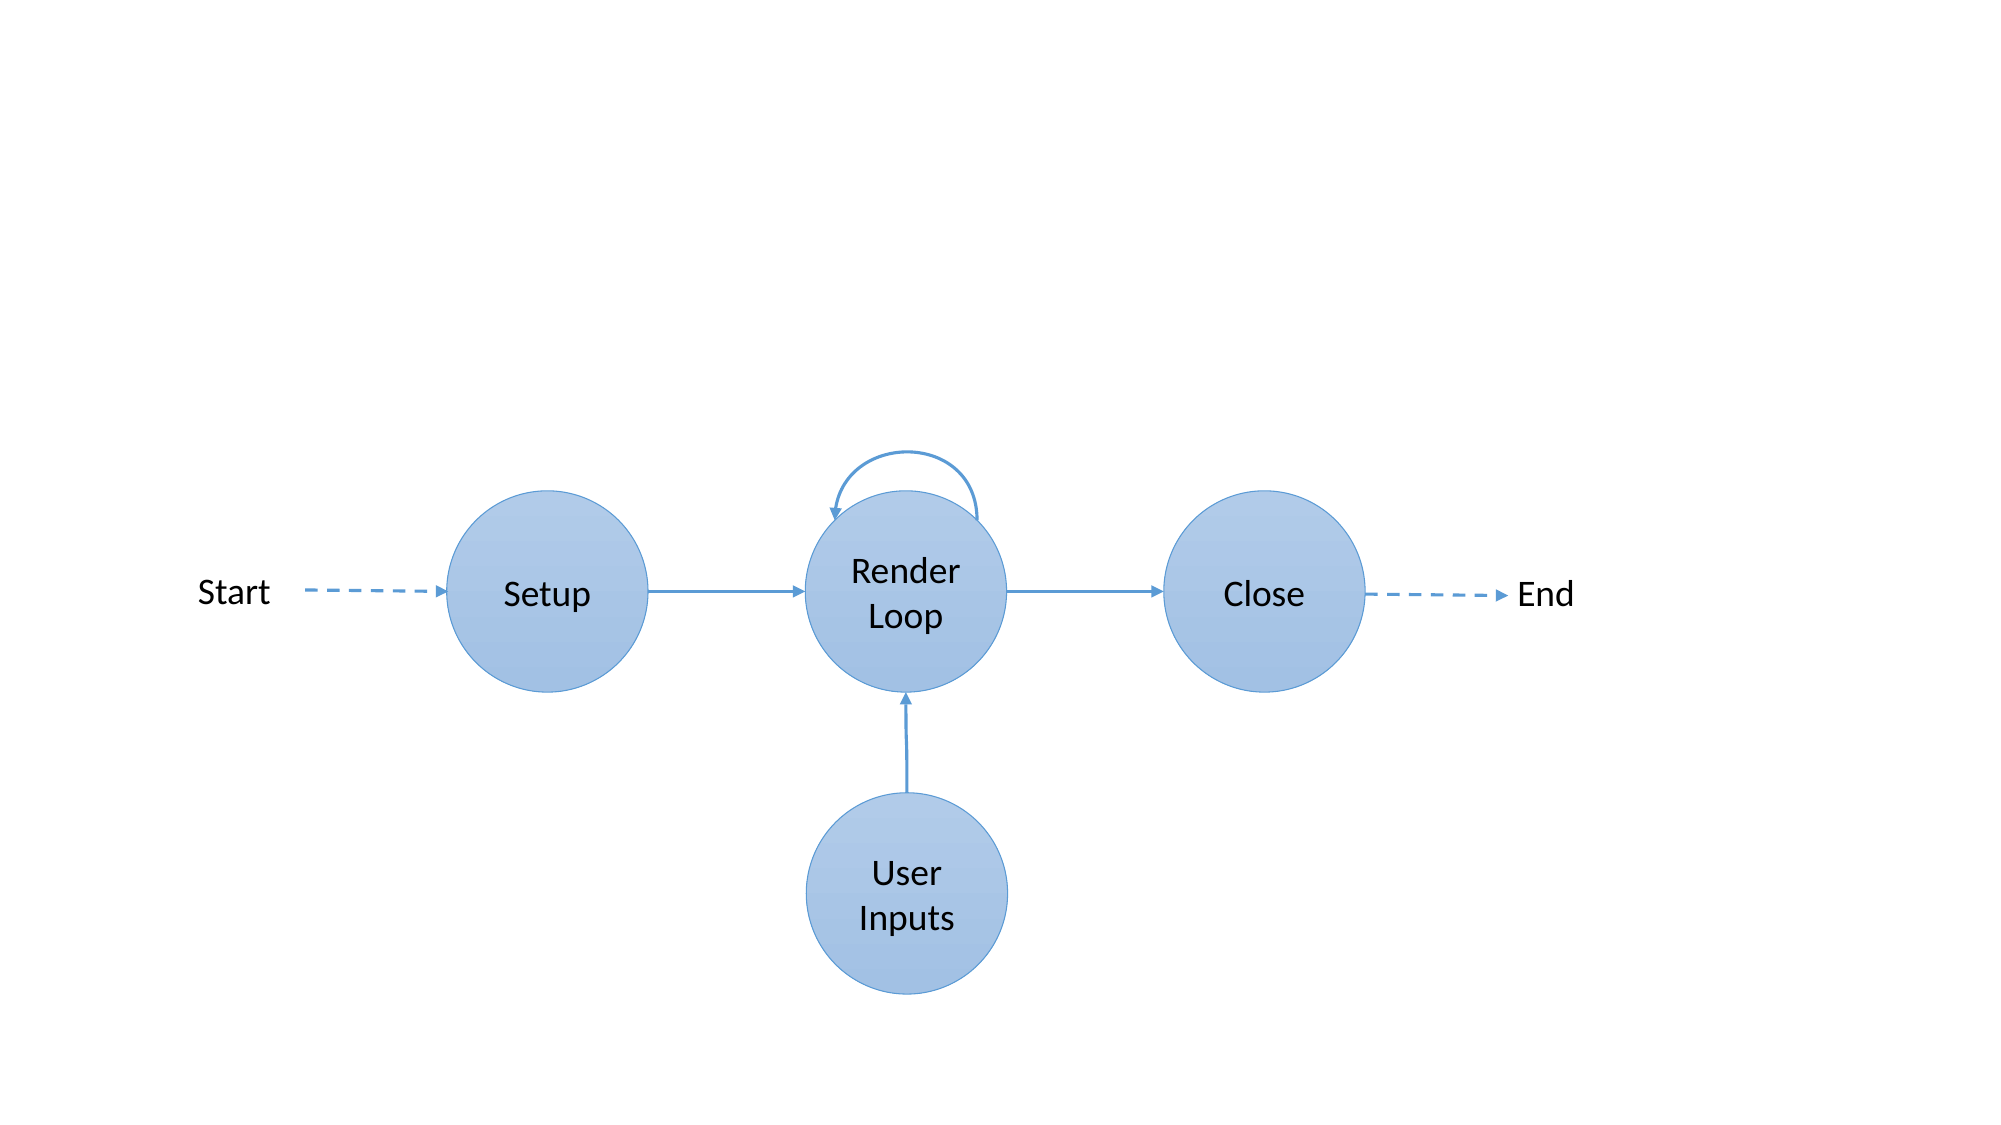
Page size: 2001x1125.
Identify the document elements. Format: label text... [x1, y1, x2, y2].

text_box Close [1163, 490, 1366, 693]
text_box End [1502, 561, 1591, 621]
text_box Render Loop [804, 490, 1008, 693]
text_box Start [183, 559, 286, 620]
text_box User Inputs [805, 792, 1009, 995]
text_box Setup [446, 490, 649, 693]
